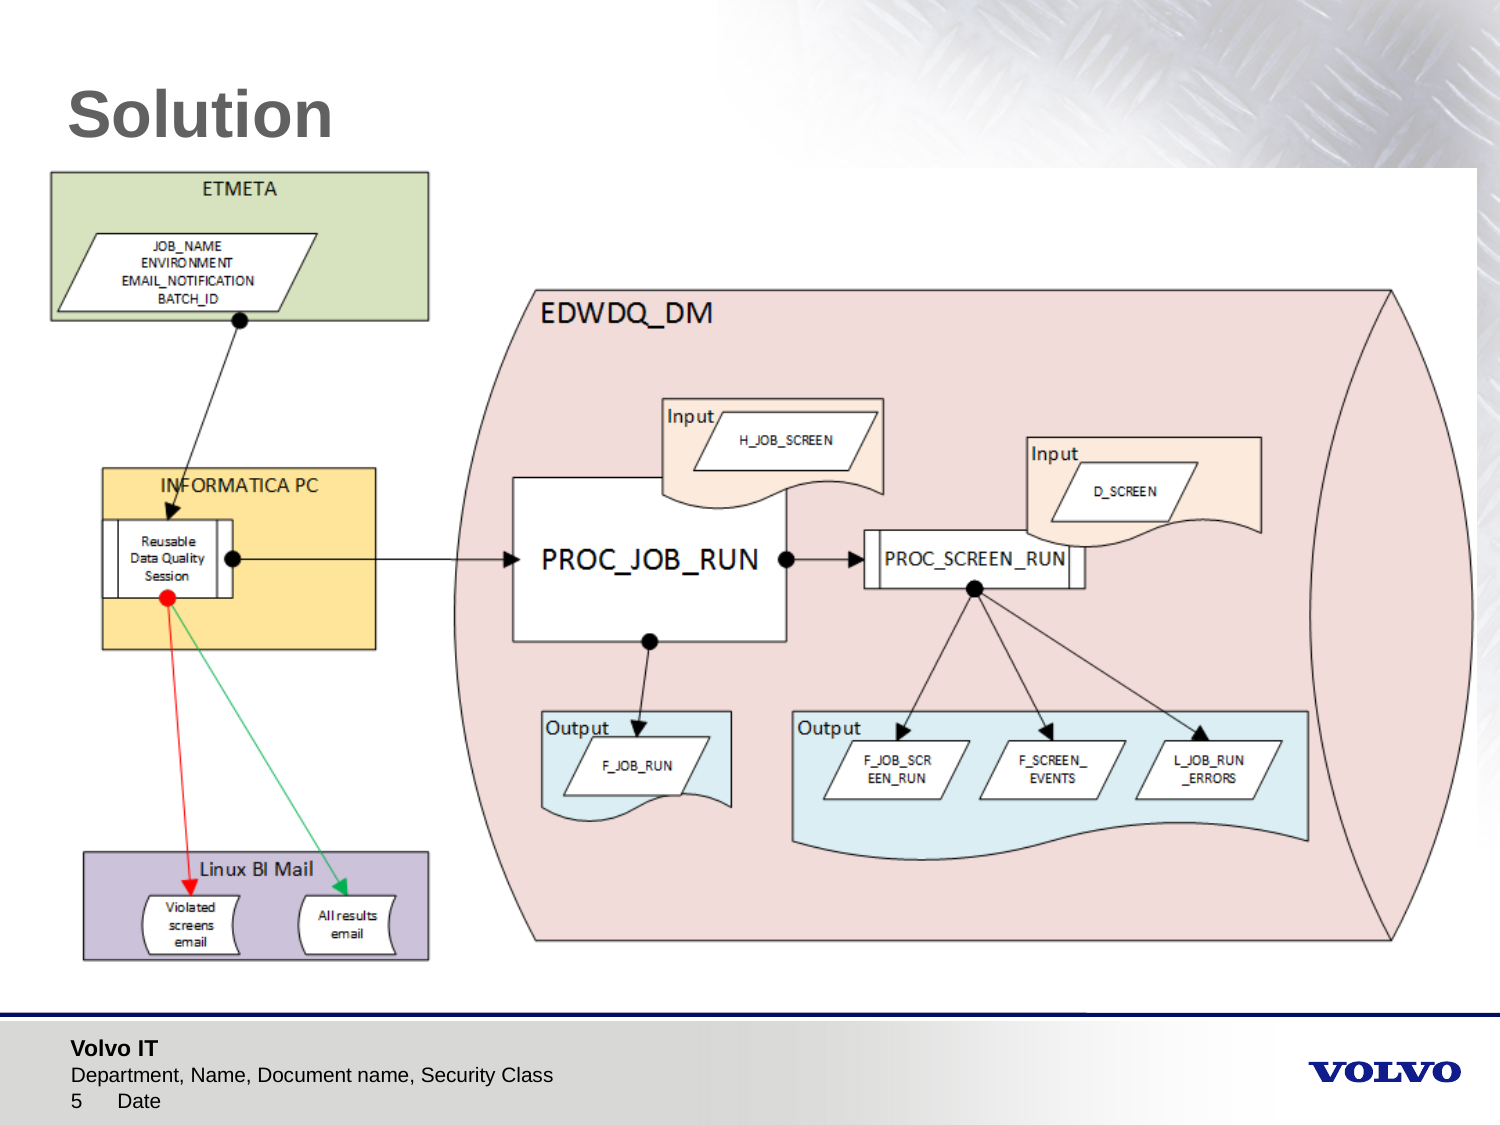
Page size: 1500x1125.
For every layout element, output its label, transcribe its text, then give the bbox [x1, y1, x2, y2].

slide_number Date [102, 1085, 497, 1120]
footer Department, Name, Document name, Security Class [55, 1054, 1184, 1090]
slide_number 5 [55, 1085, 139, 1121]
picture [47, 0, 1500, 962]
picture [0, 1021, 1308, 1125]
title Solution [52, 72, 1430, 167]
